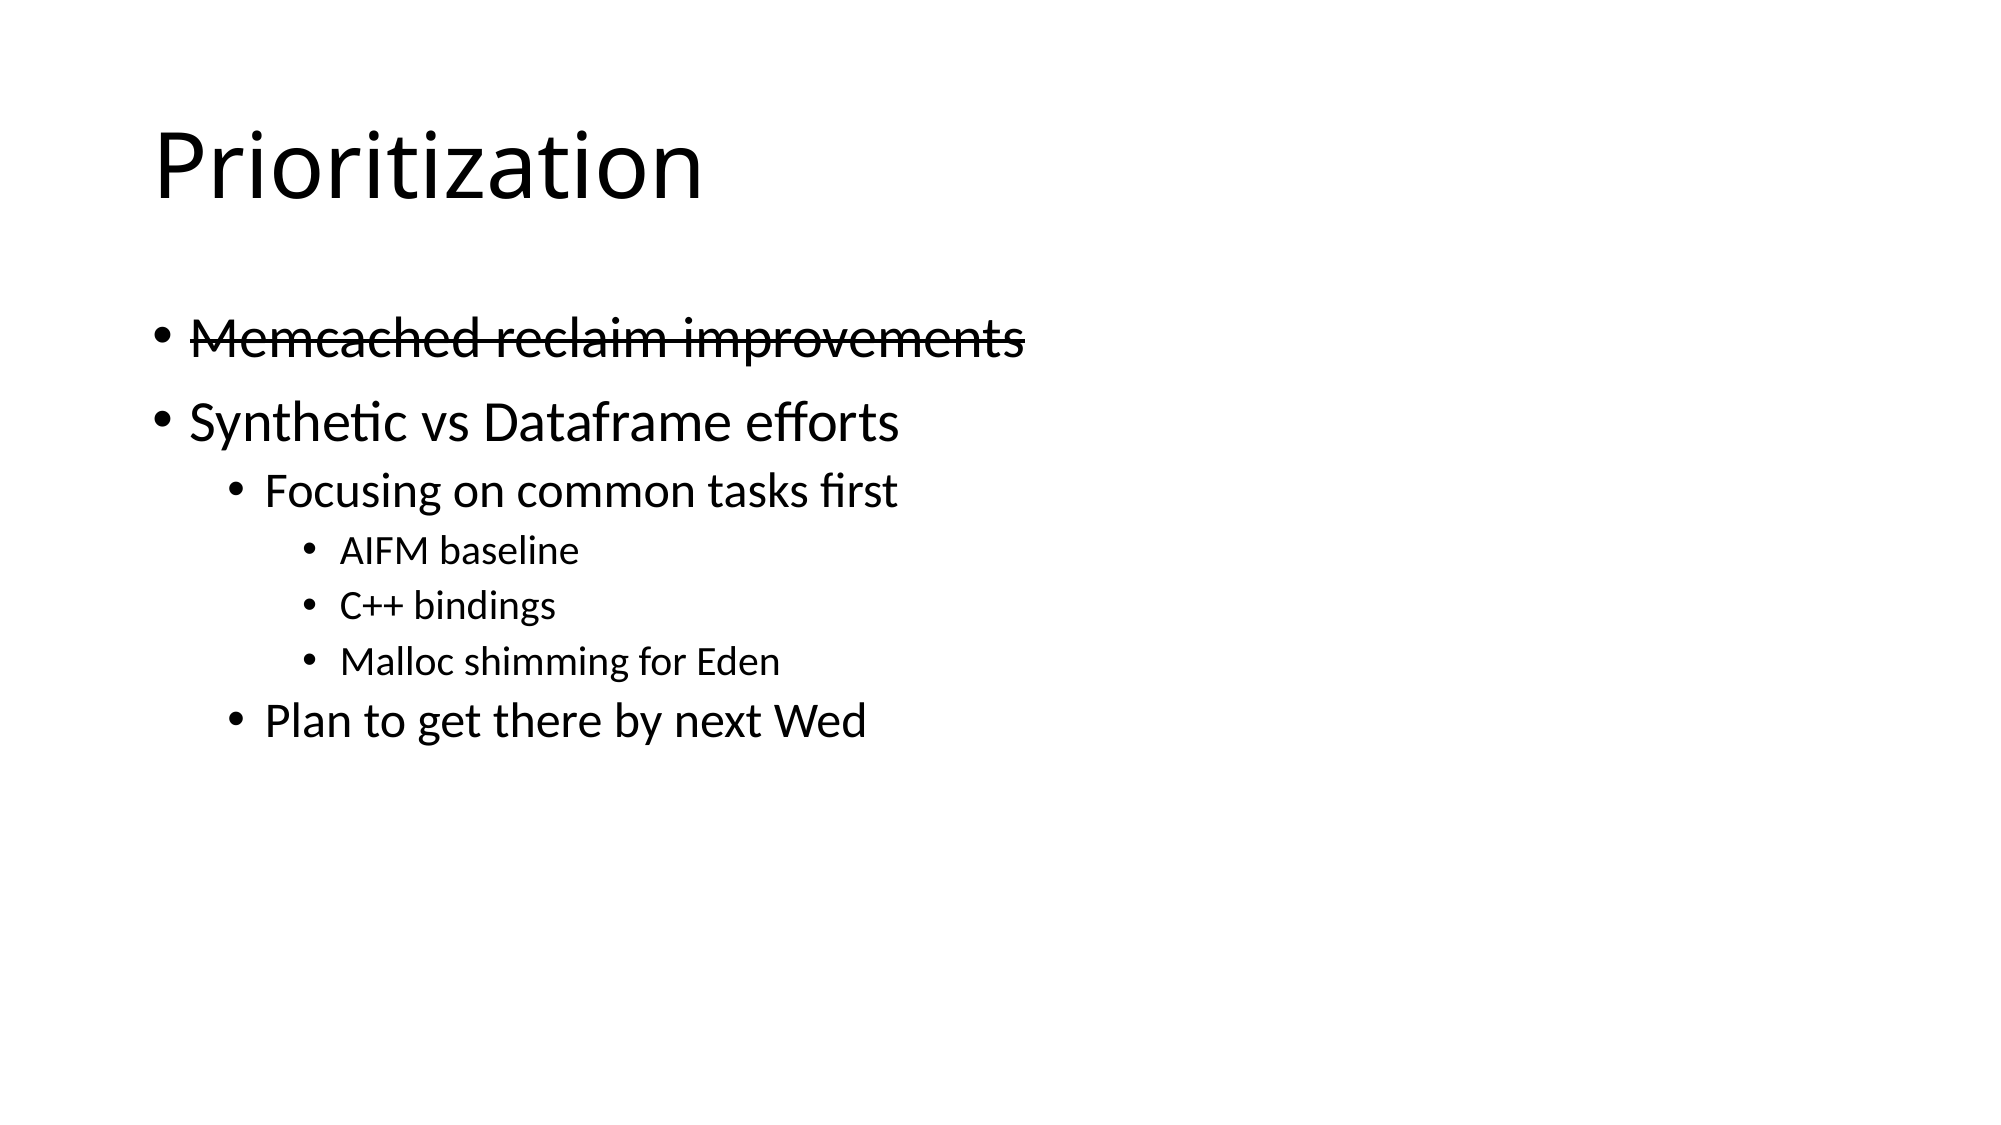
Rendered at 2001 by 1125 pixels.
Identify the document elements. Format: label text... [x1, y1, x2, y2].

title Prioritization [137, 59, 1863, 278]
list Memcached reclaim improvements Synthetic vs Dataframe efforts Focusing on common tasks first AIFM baseline C++ bindings Malloc shimming for Eden Plan to get there by next Wed [137, 299, 1863, 1014]
